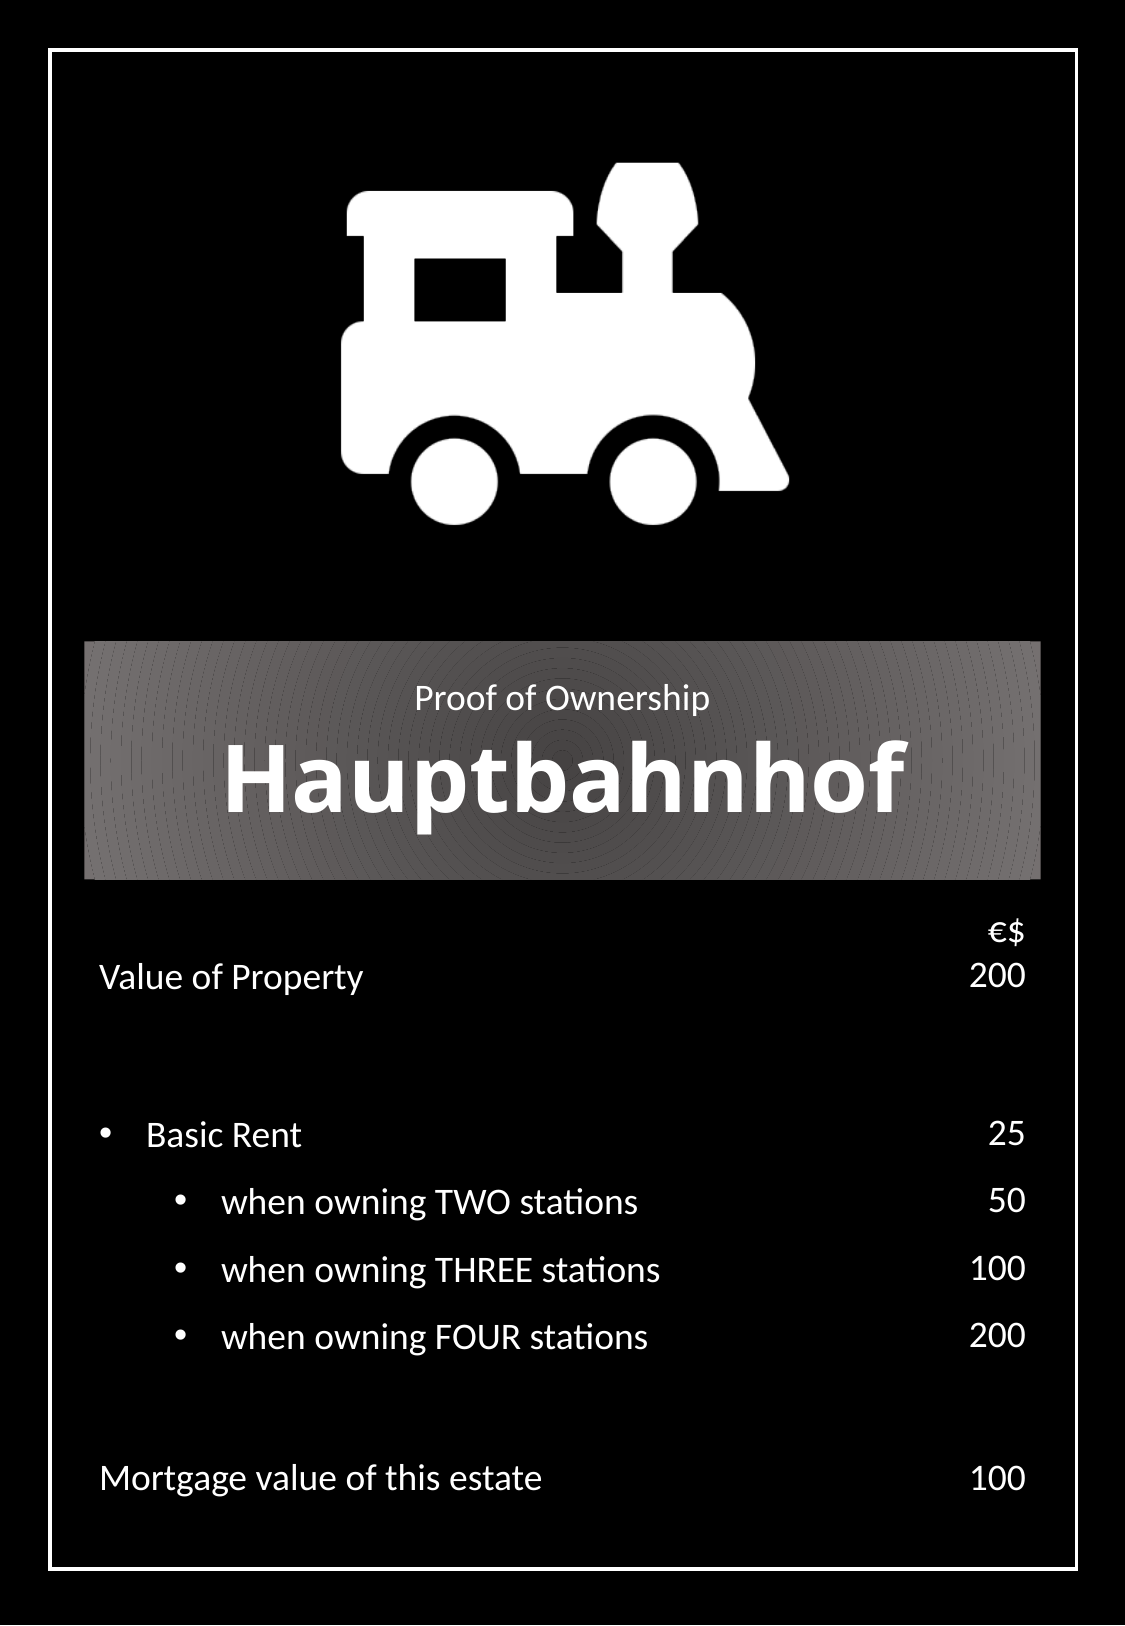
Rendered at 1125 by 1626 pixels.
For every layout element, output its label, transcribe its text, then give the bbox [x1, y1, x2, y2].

text_box €$ 200 25 50 100 200 [646, 897, 1041, 1265]
text_box Value of Property Basic Rent when owning TWO stations when owning THREE stations when owning FOUR stations [84, 899, 773, 1365]
text_box [49, 49, 1077, 1570]
text_box Mortgage value of this estate [84, 1265, 647, 1505]
picture [290, 72, 835, 616]
text_box 100 [680, 1265, 1041, 1505]
